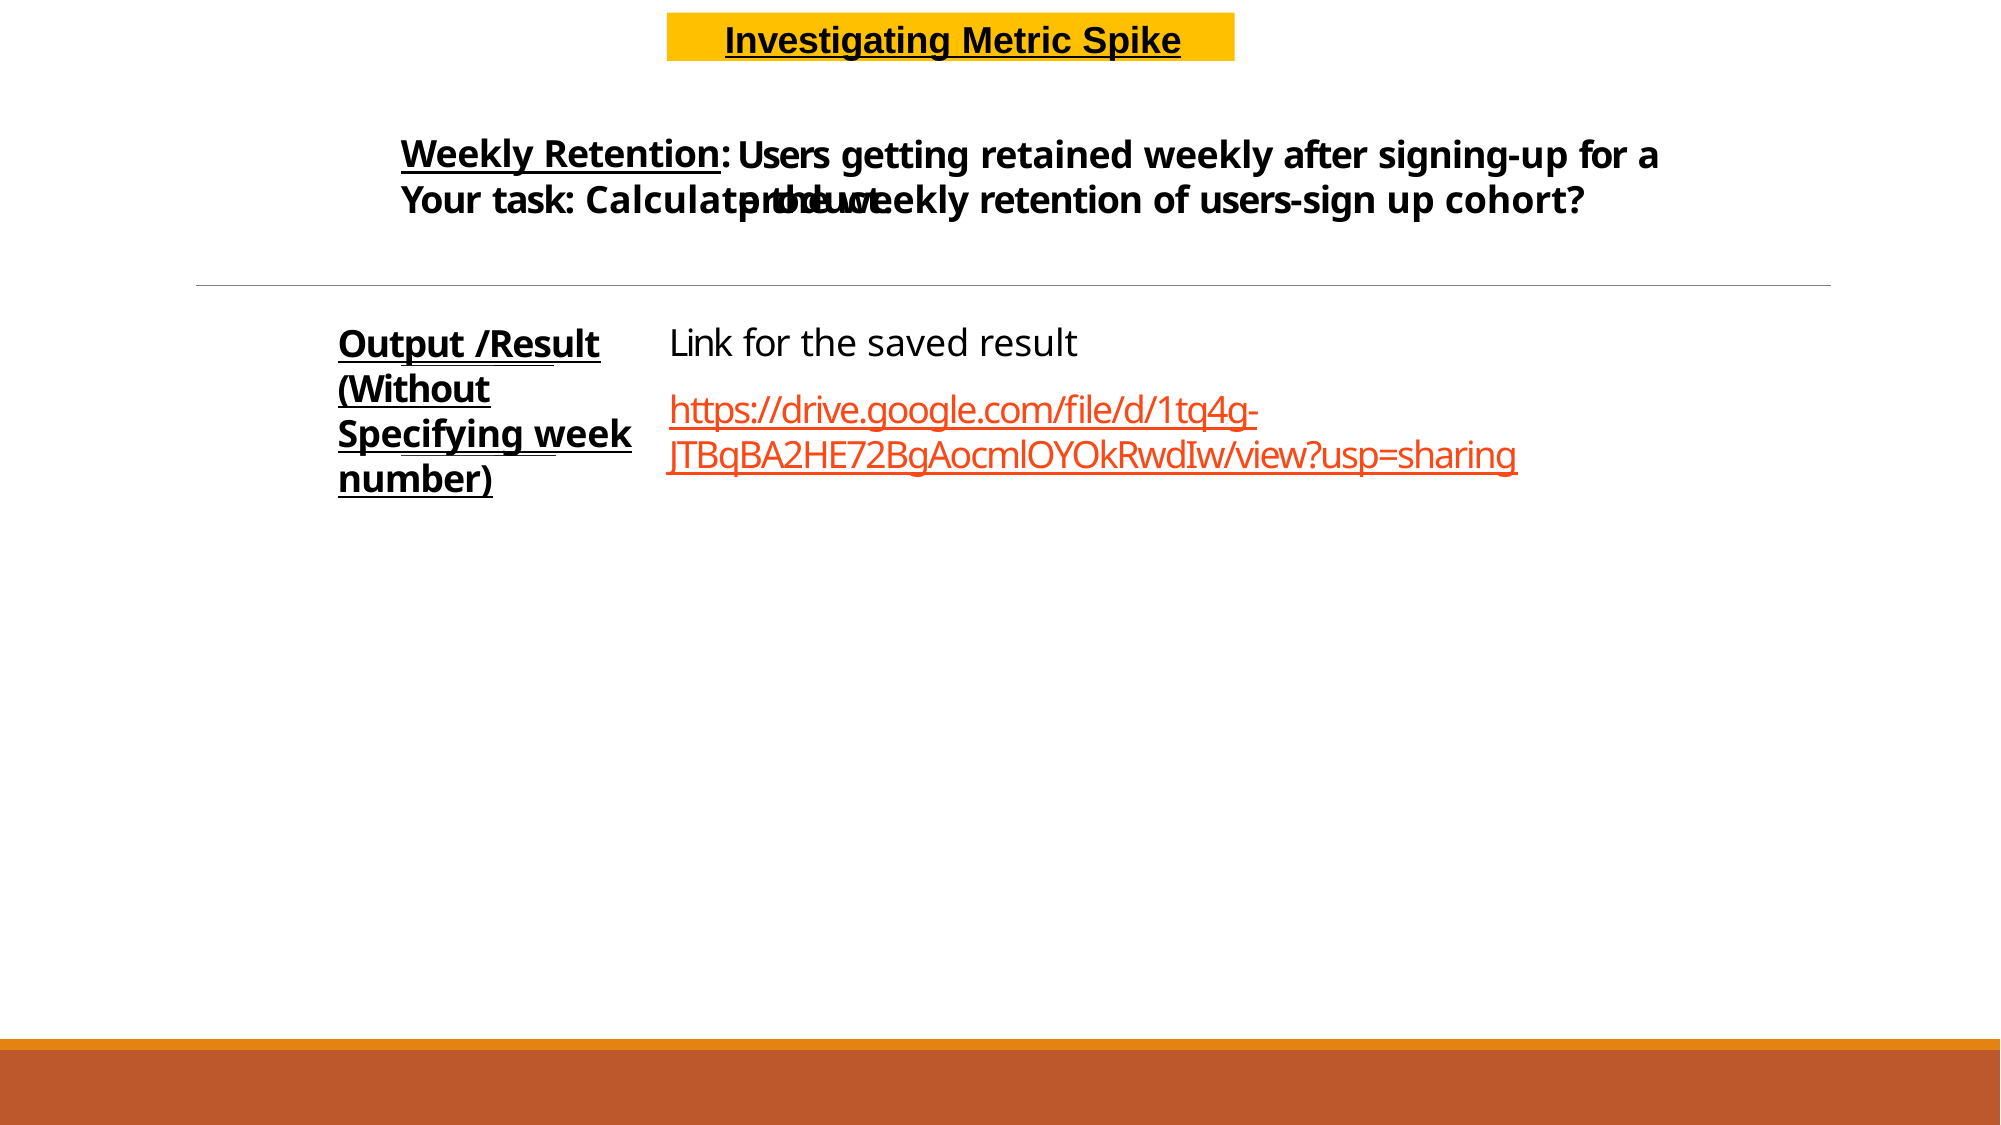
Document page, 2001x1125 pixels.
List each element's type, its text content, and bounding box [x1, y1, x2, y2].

text_box Users getting retained weekly after signing-up for a product. [734, 128, 1825, 221]
text_box number) [337, 455, 495, 501]
text_box Investigating Metric Spike [666, 12, 1235, 61]
text_box Output /Result [337, 320, 604, 365]
text_box (Without [337, 365, 495, 410]
text_box Weekly Retention: [400, 130, 734, 173]
text_box Your task: Calculate the weekly retention of users-sign up cohort? [398, 173, 1590, 221]
text_box Specifying week [337, 410, 648, 456]
text_box Link for the saved result https://drive.google.com/file/d/1tq4g-JTBqBA2HE72BgAocmlOYOkRwdIw/view?usp=sharing [666, 293, 1621, 477]
